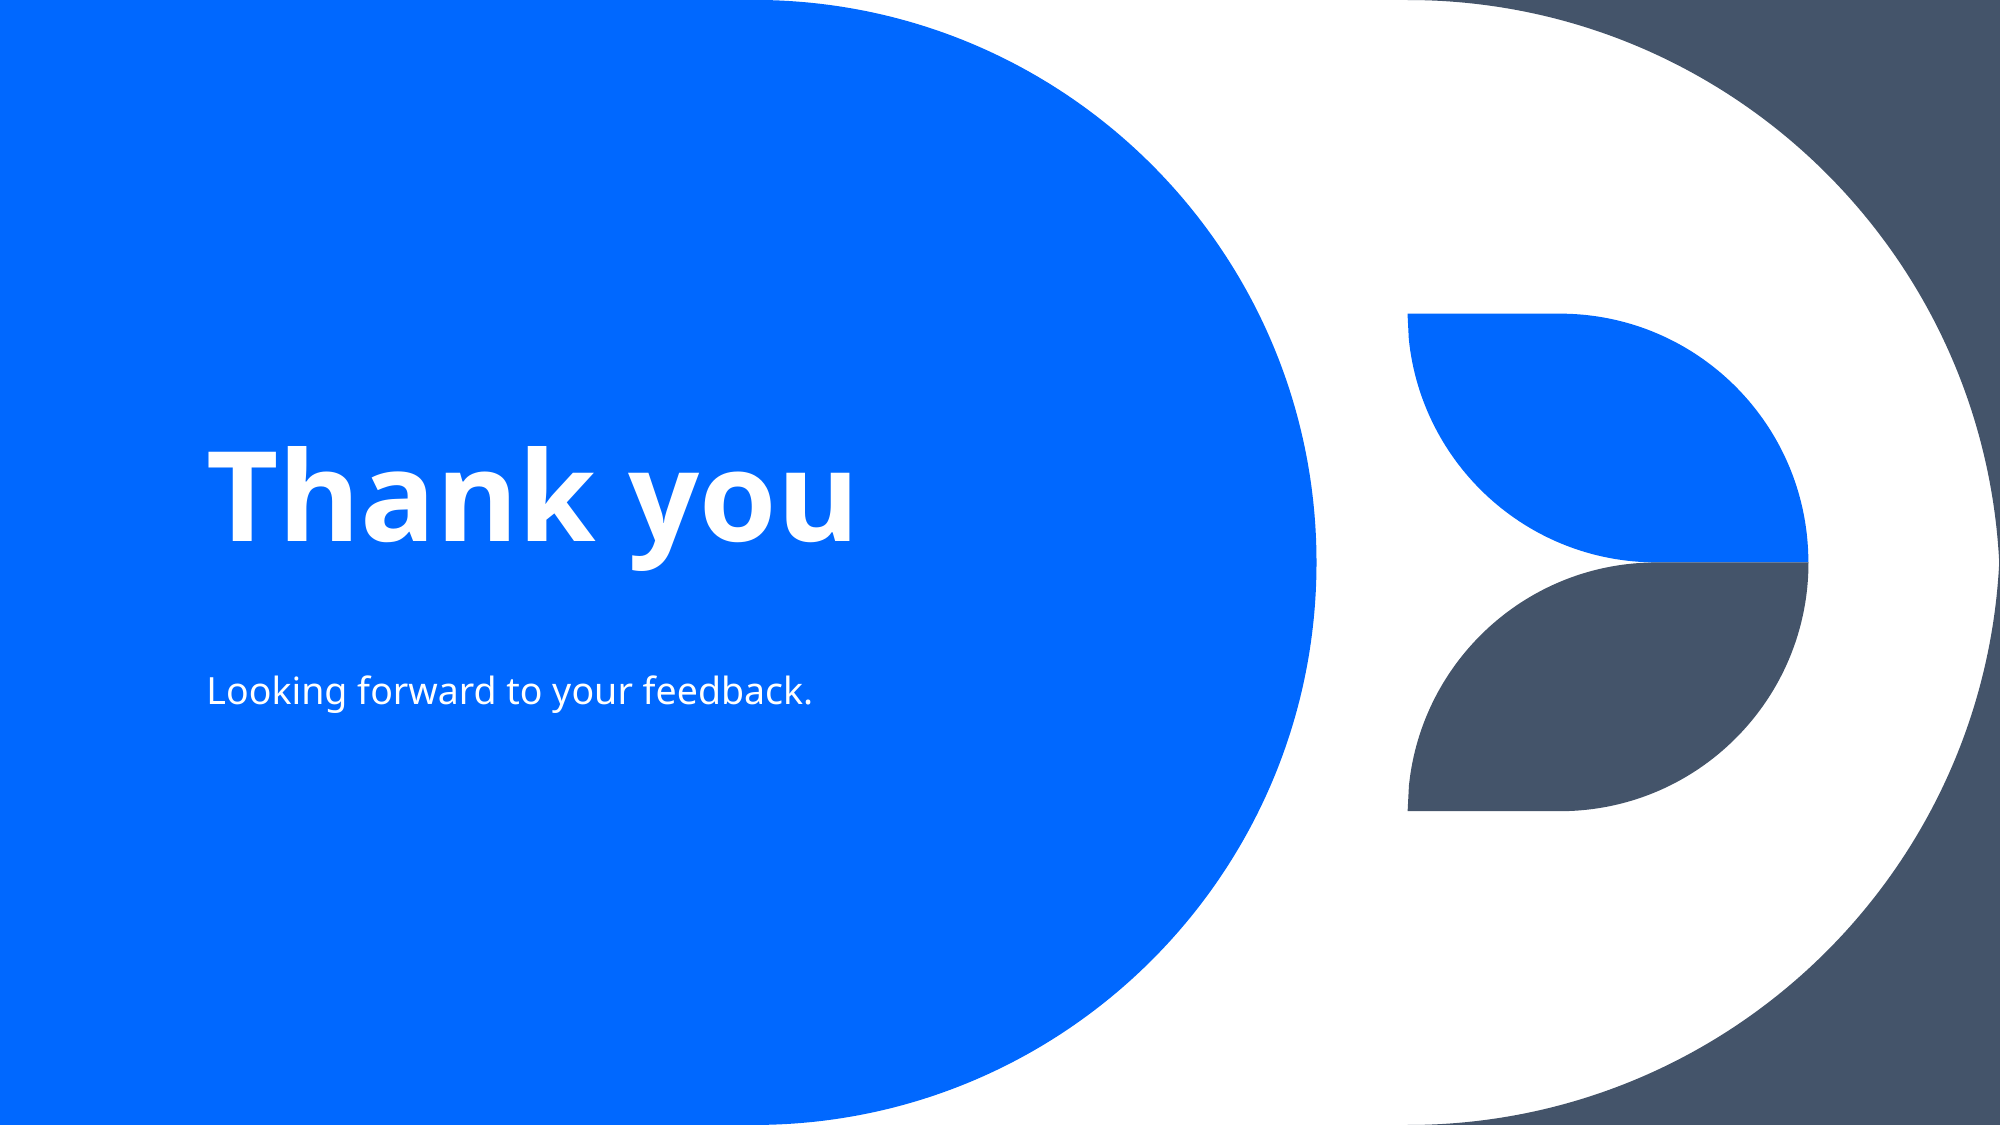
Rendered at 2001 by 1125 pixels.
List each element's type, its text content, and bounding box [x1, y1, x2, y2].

title Thank you [191, 29, 1217, 566]
subtitle Looking forward to your feedback. [191, 617, 1217, 768]
